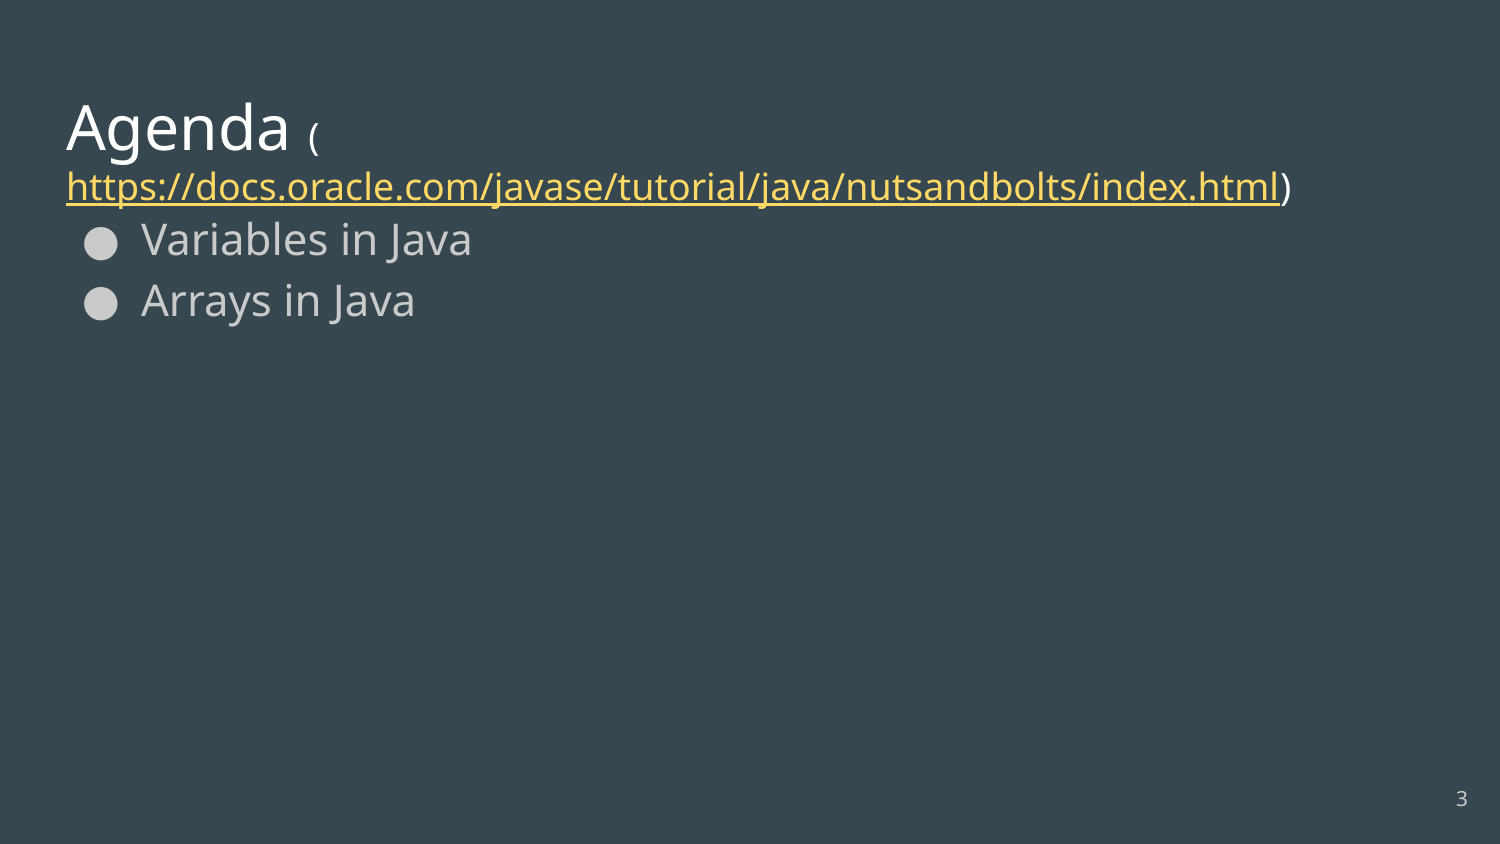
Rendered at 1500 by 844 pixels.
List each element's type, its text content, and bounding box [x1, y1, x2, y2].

title Agenda (https://docs.oracle.com/javase/tutorial/java/nutsandbolts/index.html) [51, 72, 1449, 167]
list Variables in Java Arrays in Java [51, 189, 1449, 750]
slide_number ‹#› [1392, 767, 1483, 833]
